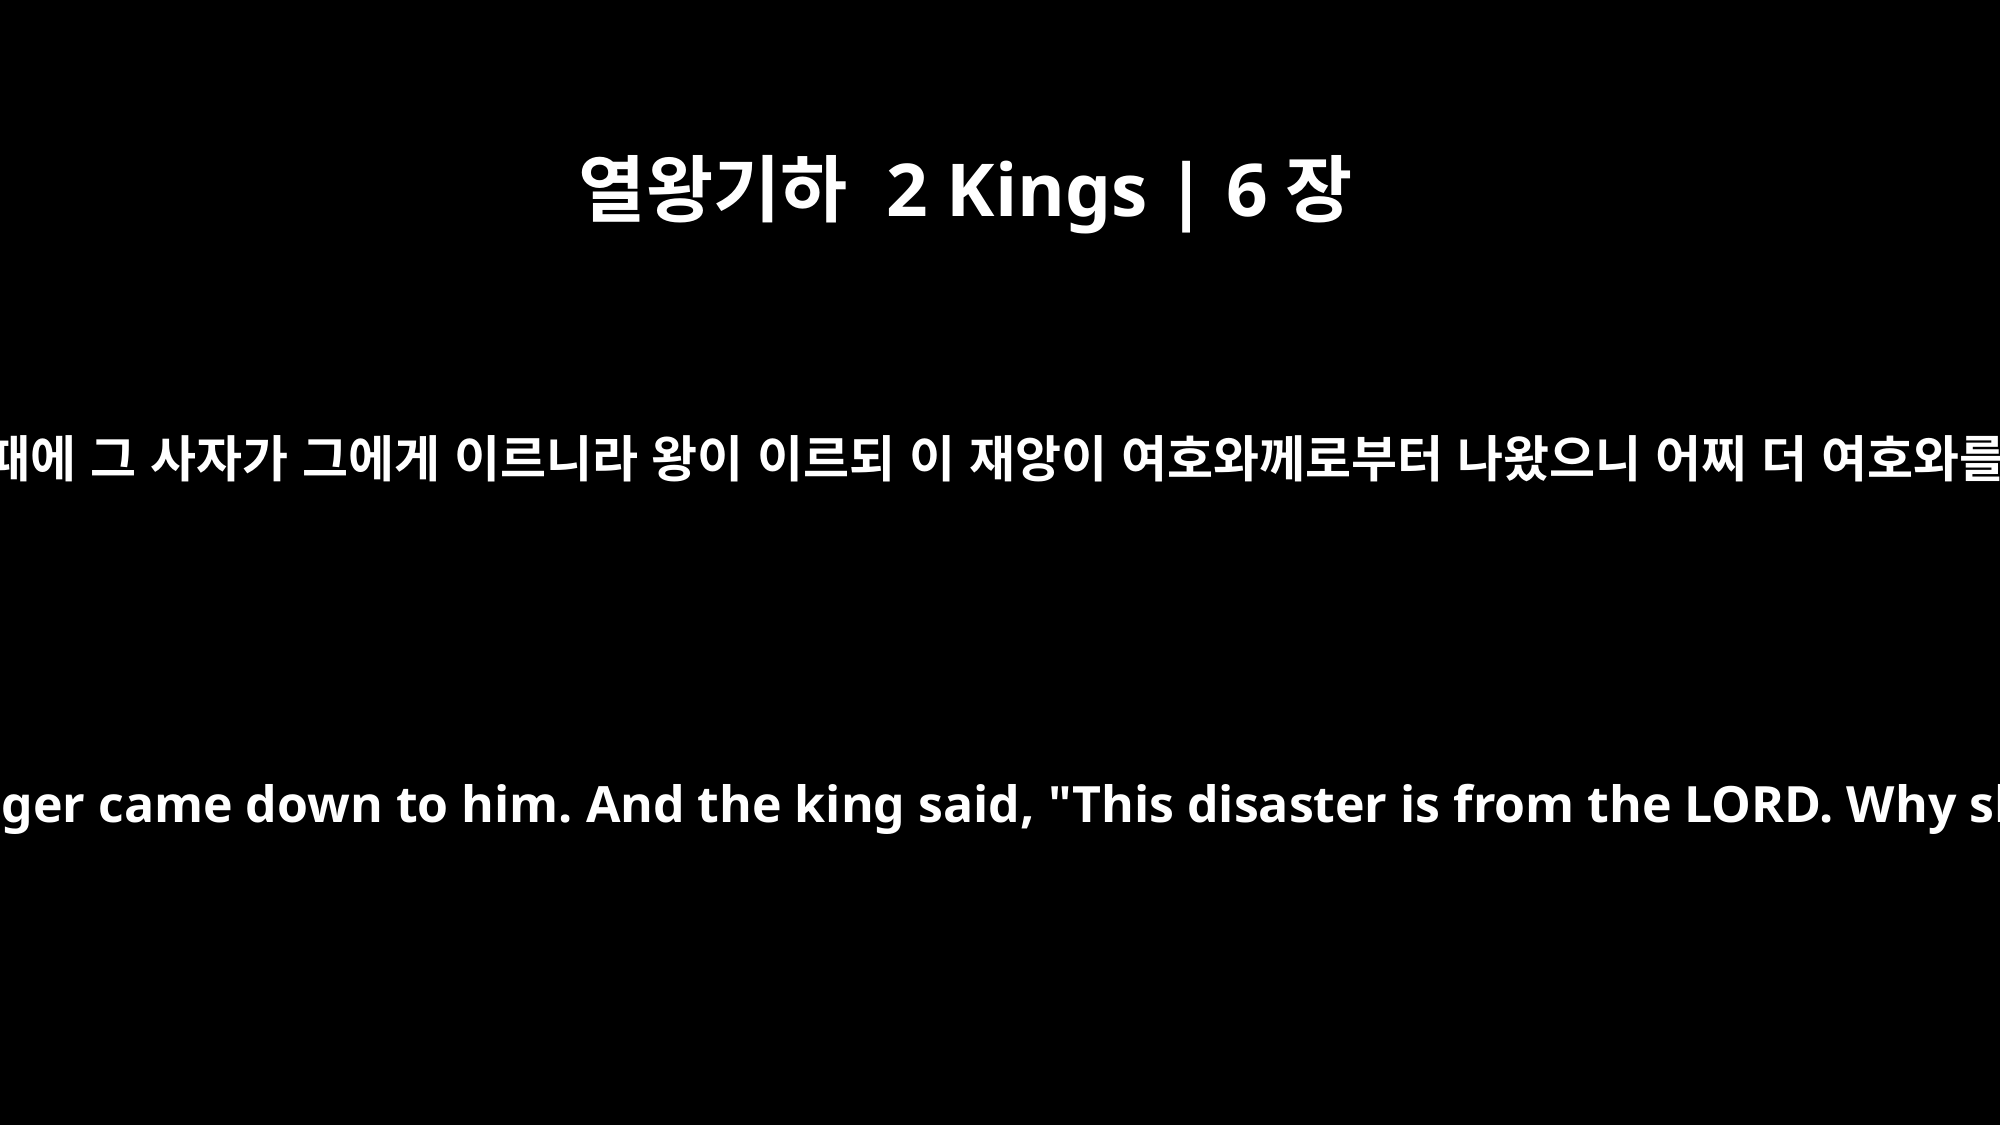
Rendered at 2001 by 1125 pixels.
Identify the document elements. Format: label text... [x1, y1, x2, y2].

text_box While he was still talking to them, the messenger came down to him. And the king said, "This disaster is from the LORD. Why should I wait for the LORD any longer?" [0, 764, 2000, 840]
text_box 33 무리와 말을 할 때에 그 사자가 그에게 이르니라 왕이 이르되 이 재앙이 여호와께로부터 나왔으니 어찌 더 여호와를 기다리리요 [0, 359, 2000, 495]
text_box 열왕기하 2 Kings | 6장 [564, 136, 1368, 239]
